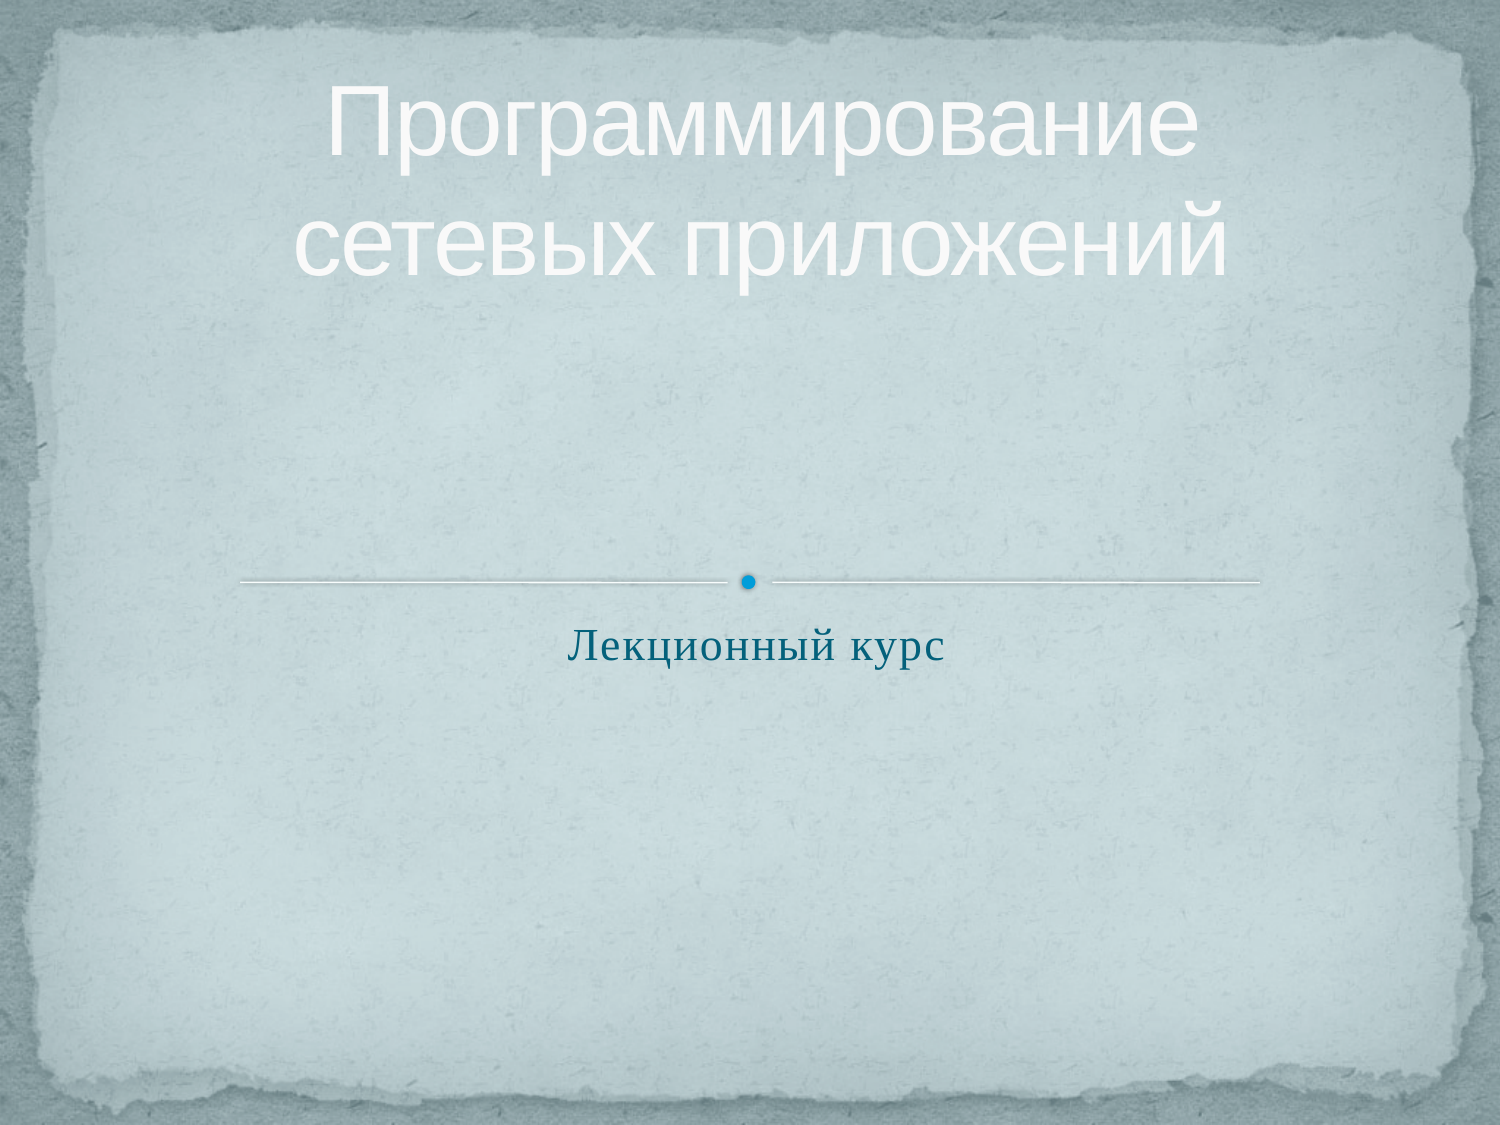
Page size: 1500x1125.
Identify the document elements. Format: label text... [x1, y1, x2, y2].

title Программирование сетевых приложений [124, 62, 1400, 304]
subtitle Лекционный курс [75, 606, 1438, 795]
